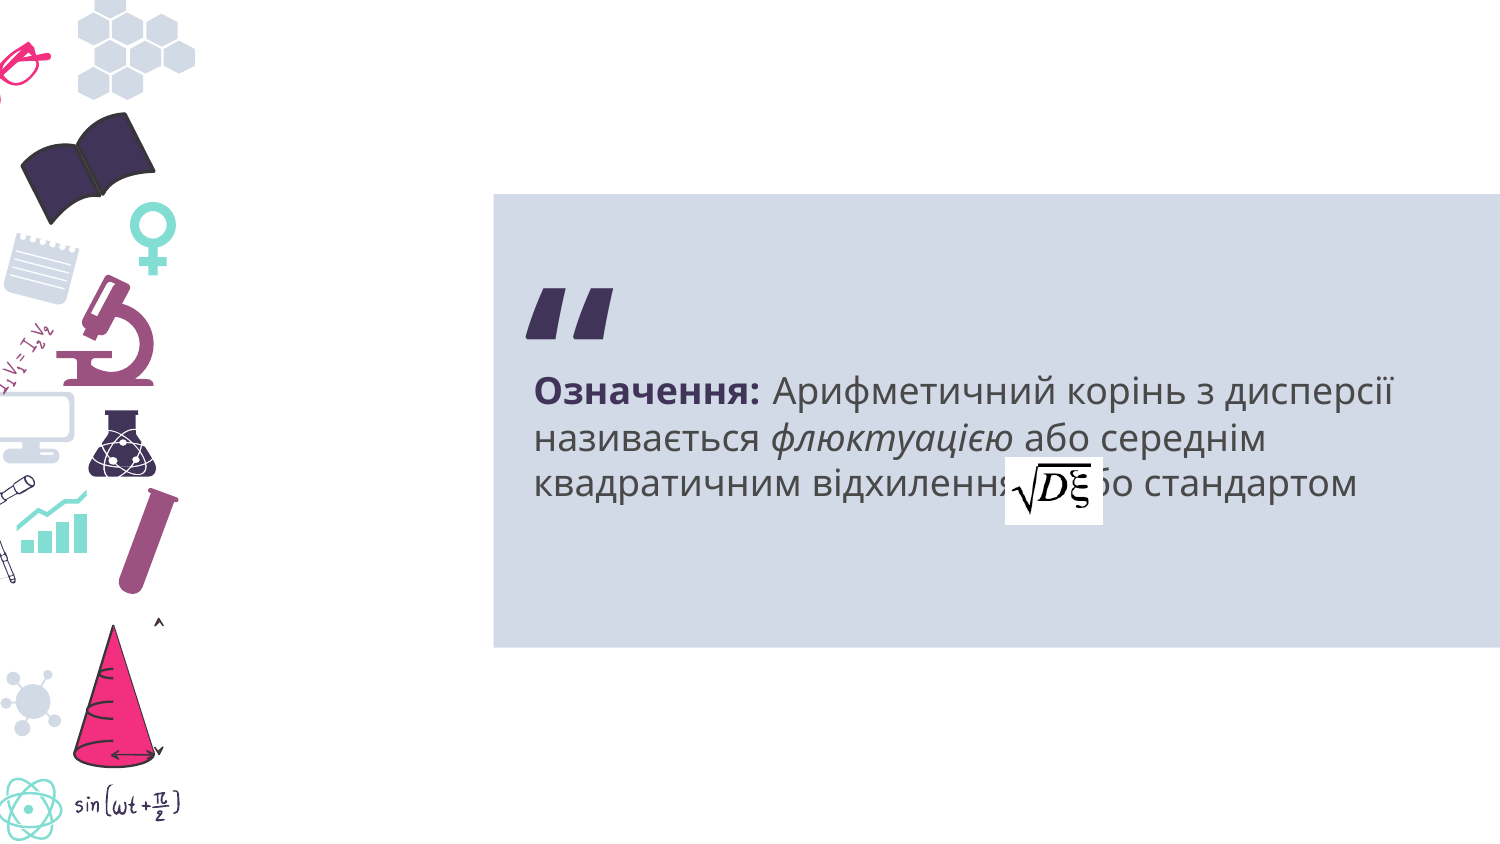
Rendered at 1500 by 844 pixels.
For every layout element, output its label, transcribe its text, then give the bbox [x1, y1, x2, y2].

text_box Означення: Арифметичний корінь з дисперсії називається флюктуацією або середнім квадратичним відхиленням, або стандартом [518, 351, 1478, 534]
text_box [493, 194, 1500, 648]
picture [1005, 456, 1103, 526]
text_box “ [493, 221, 647, 490]
